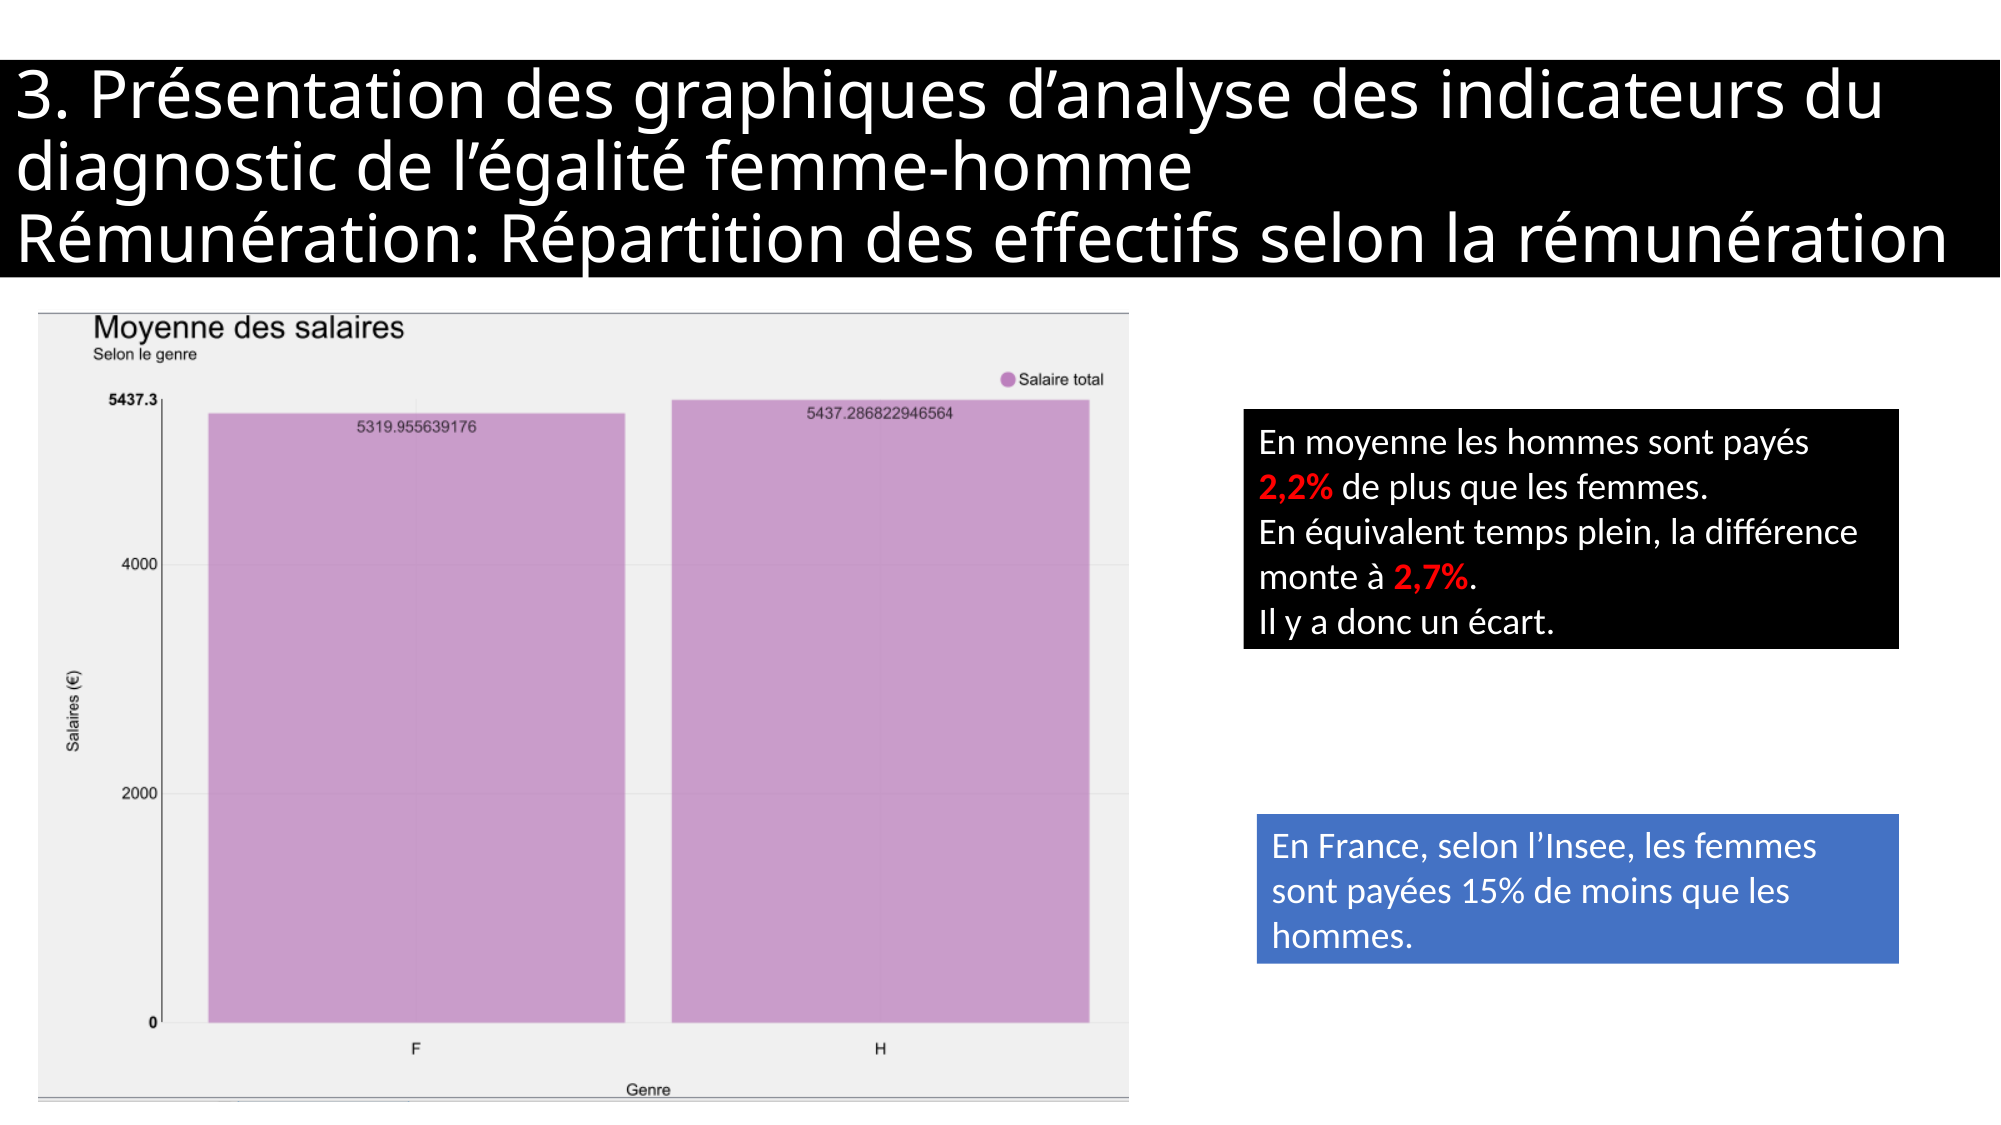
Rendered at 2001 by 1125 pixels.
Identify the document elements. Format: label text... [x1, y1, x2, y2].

picture [38, 309, 1129, 1102]
text_box En moyenne les hommes sont payés 2,2% de plus que les femmes. En équivalent temps plein, la différence monte à 2,7%. Il y a donc un écart. [1243, 409, 1899, 649]
title 3. Présentation des graphiques d’analyse des indicateurs du diagnostic de l’égalité femme-homme Rémunération: Répartition des effectifs selon la rémunération [0, 59, 2000, 278]
text_box En France, selon l’Insee, les femmes sont payées 15% de moins que les hommes. [1256, 814, 1899, 964]
